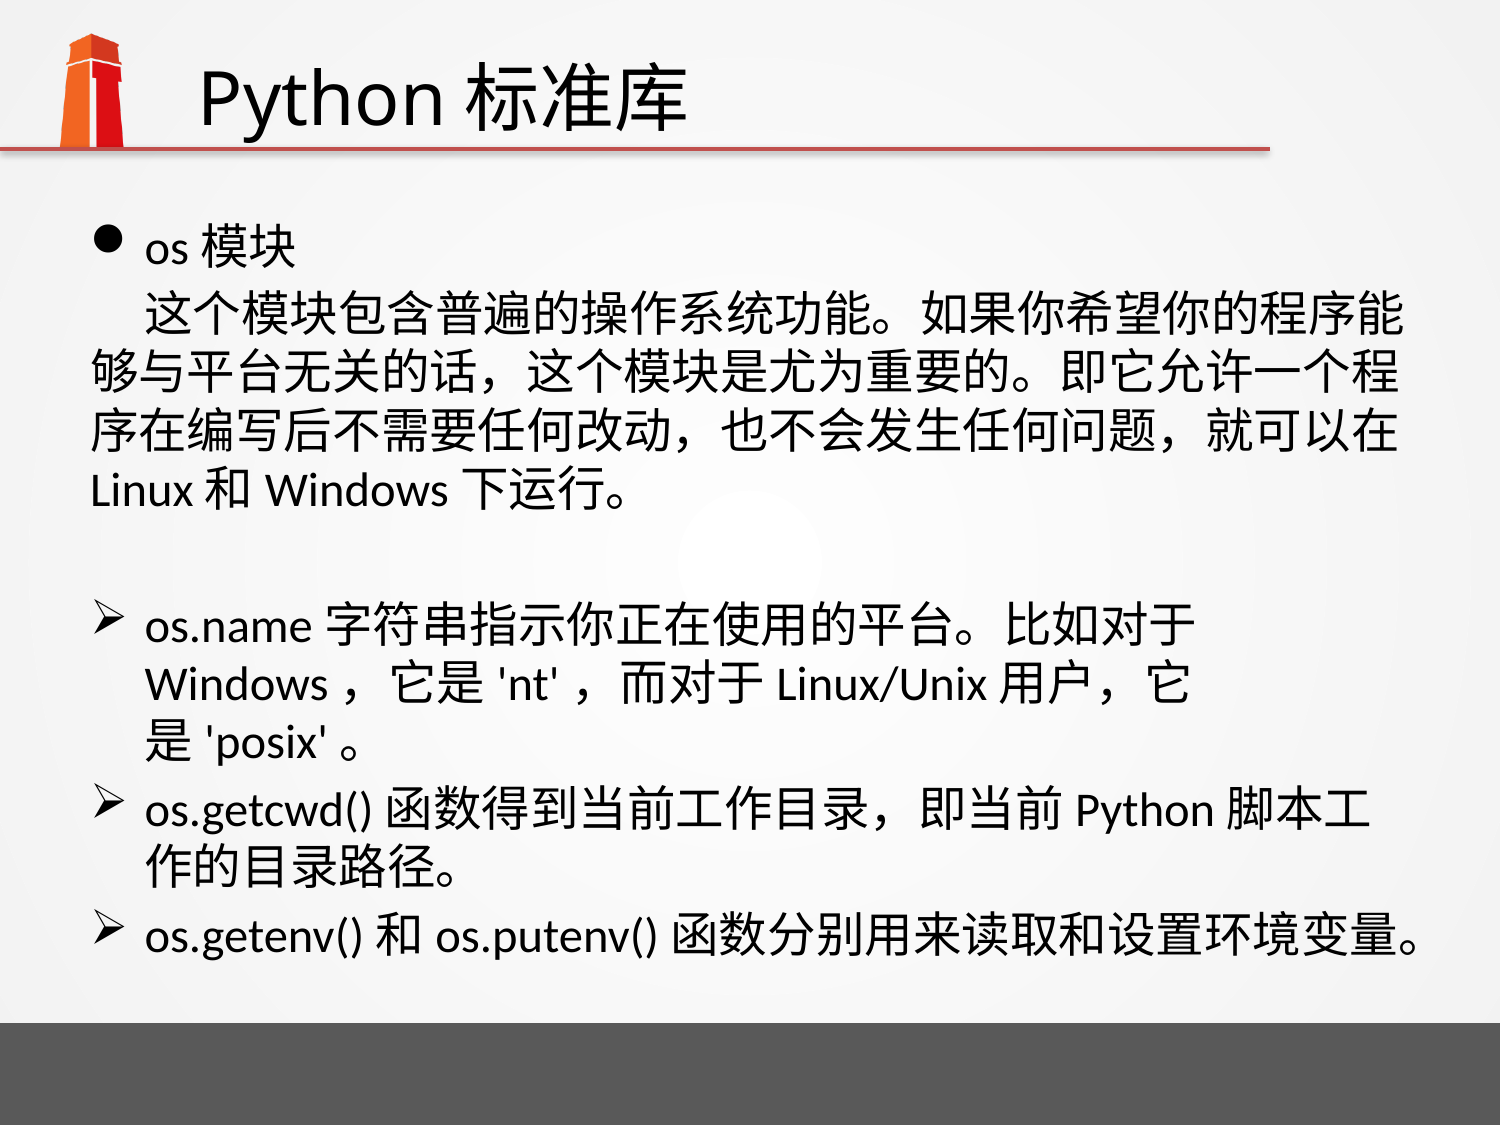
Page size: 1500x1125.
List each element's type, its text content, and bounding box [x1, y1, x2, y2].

list os模块 这个模块包含普遍的操作系统功能。如果你希望你的程序能够与平台无关的话，这个模块是尤为重要的。即它允许一个程序在编写后不需要任何改动，也不会发生任何问题，就可以在Linux和Windows下运行。 os.name字符串指示你正在使用的平台。比如对于Windows，它是'nt'，而对于Linux/Unix用户，它是'posix'。 os.getcwd()函数得到当前工作目录，即当前Python脚本工作的目录路径。 os.getenv()和os.putenv()函数分别用来读取和设置环境变量。 [75, 208, 1425, 1005]
picture [16, 11, 166, 147]
title Python标准库 [183, 42, 1270, 149]
